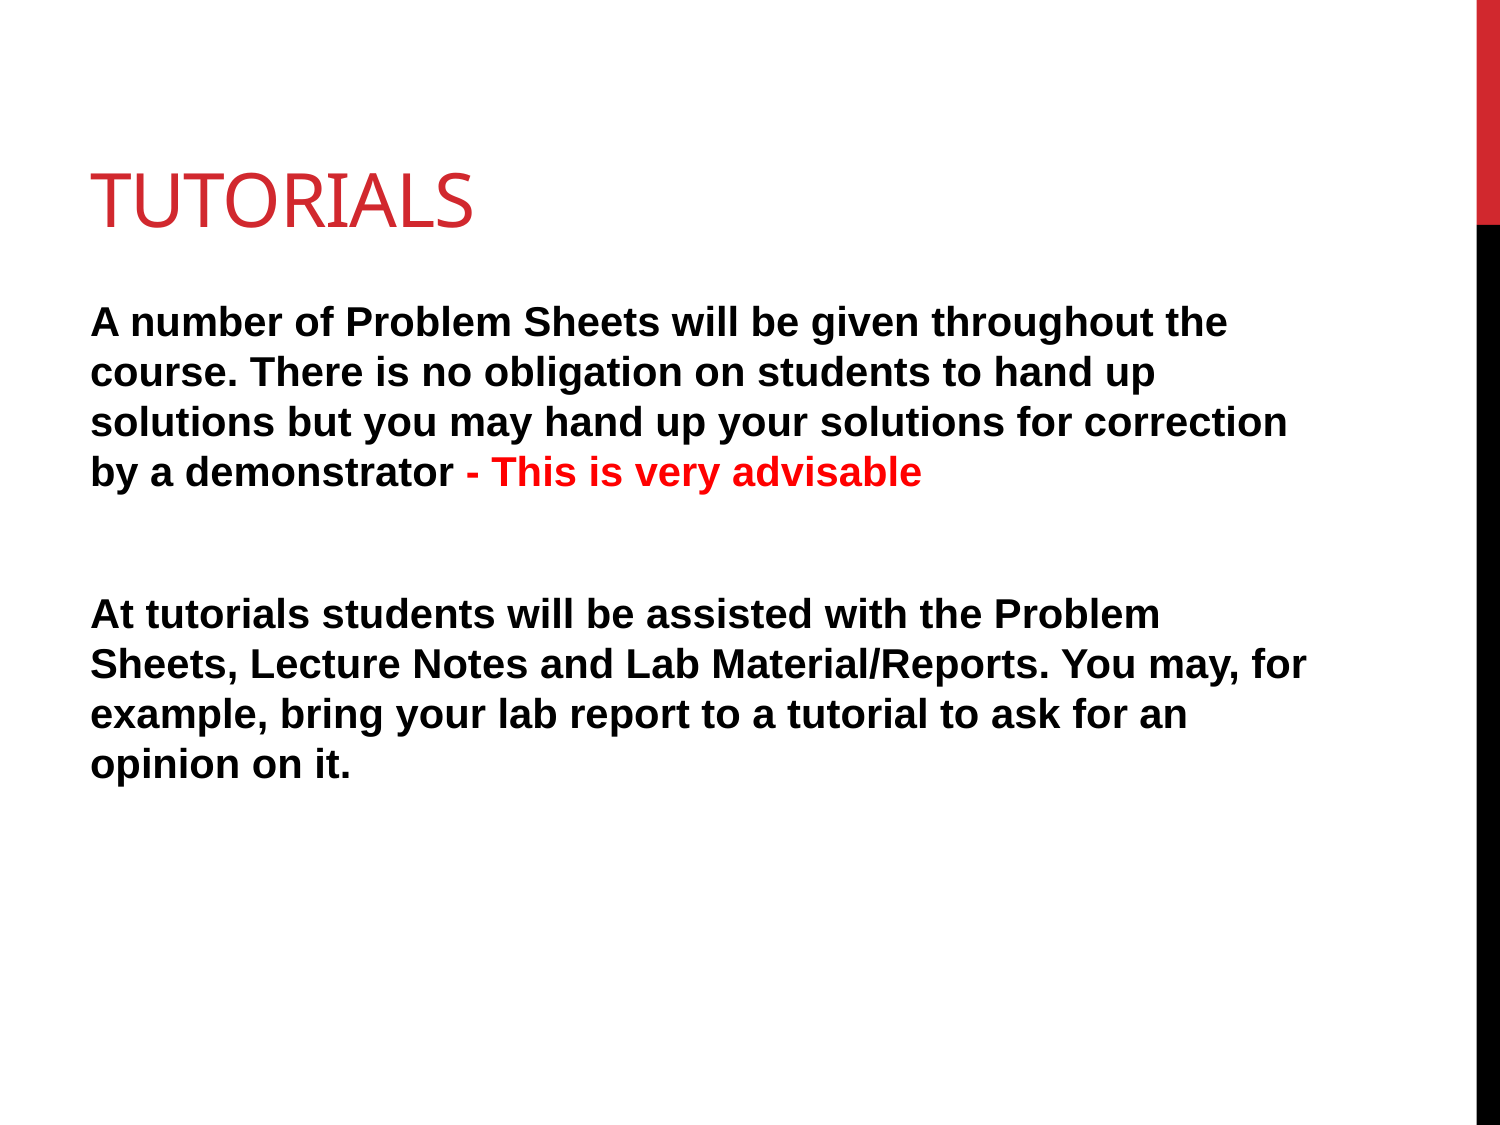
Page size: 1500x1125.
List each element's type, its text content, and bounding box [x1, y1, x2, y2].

title Tutorials [75, 25, 1025, 250]
list A number of Problem Sheets will be given throughout the course. There is no obligation on students to hand up solutions but you may hand up your solutions for correction by a demonstrator - This is very advisable At tutorials students will be assisted with the Problem Sheets, Lecture Notes and Lab Material/Reports. You may, for example, bring your lab report to a tutorial to ask for an opinion on it. [75, 287, 1325, 1005]
